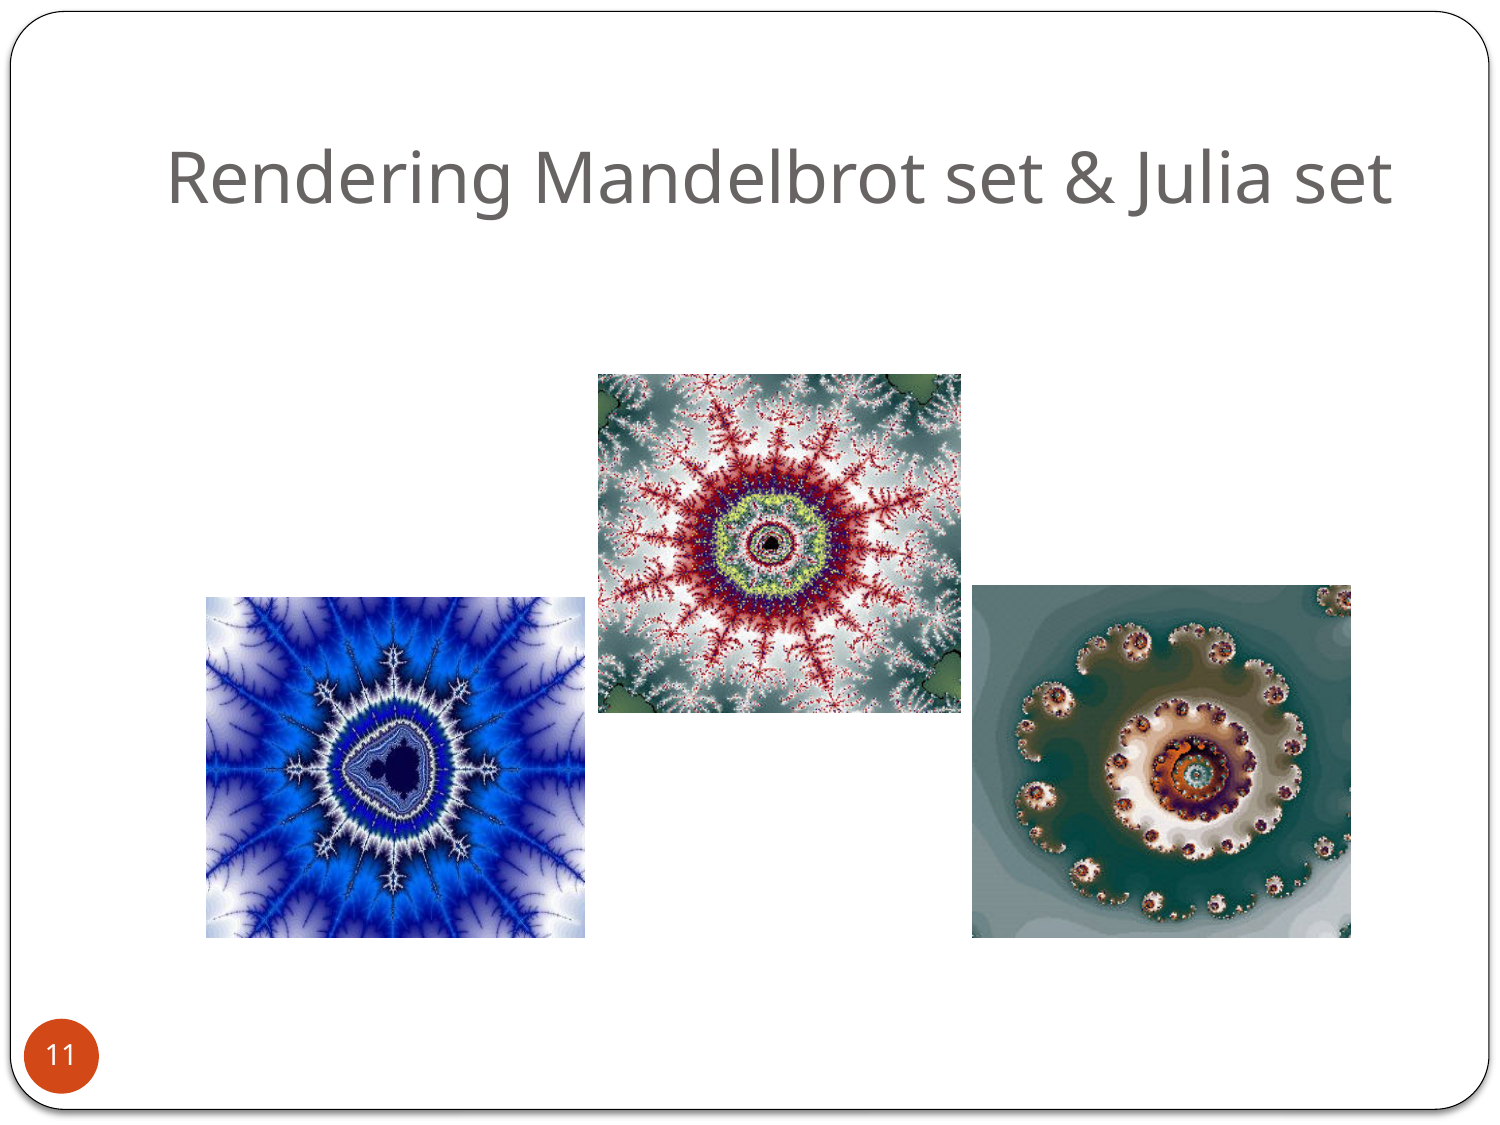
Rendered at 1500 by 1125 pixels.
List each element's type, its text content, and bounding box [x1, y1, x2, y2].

slide_number 11 [23, 1018, 99, 1094]
picture [972, 585, 1351, 938]
picture [597, 374, 962, 713]
picture [206, 597, 585, 938]
title Rendering Mandelbrot set & Julia set [150, 45, 1425, 233]
